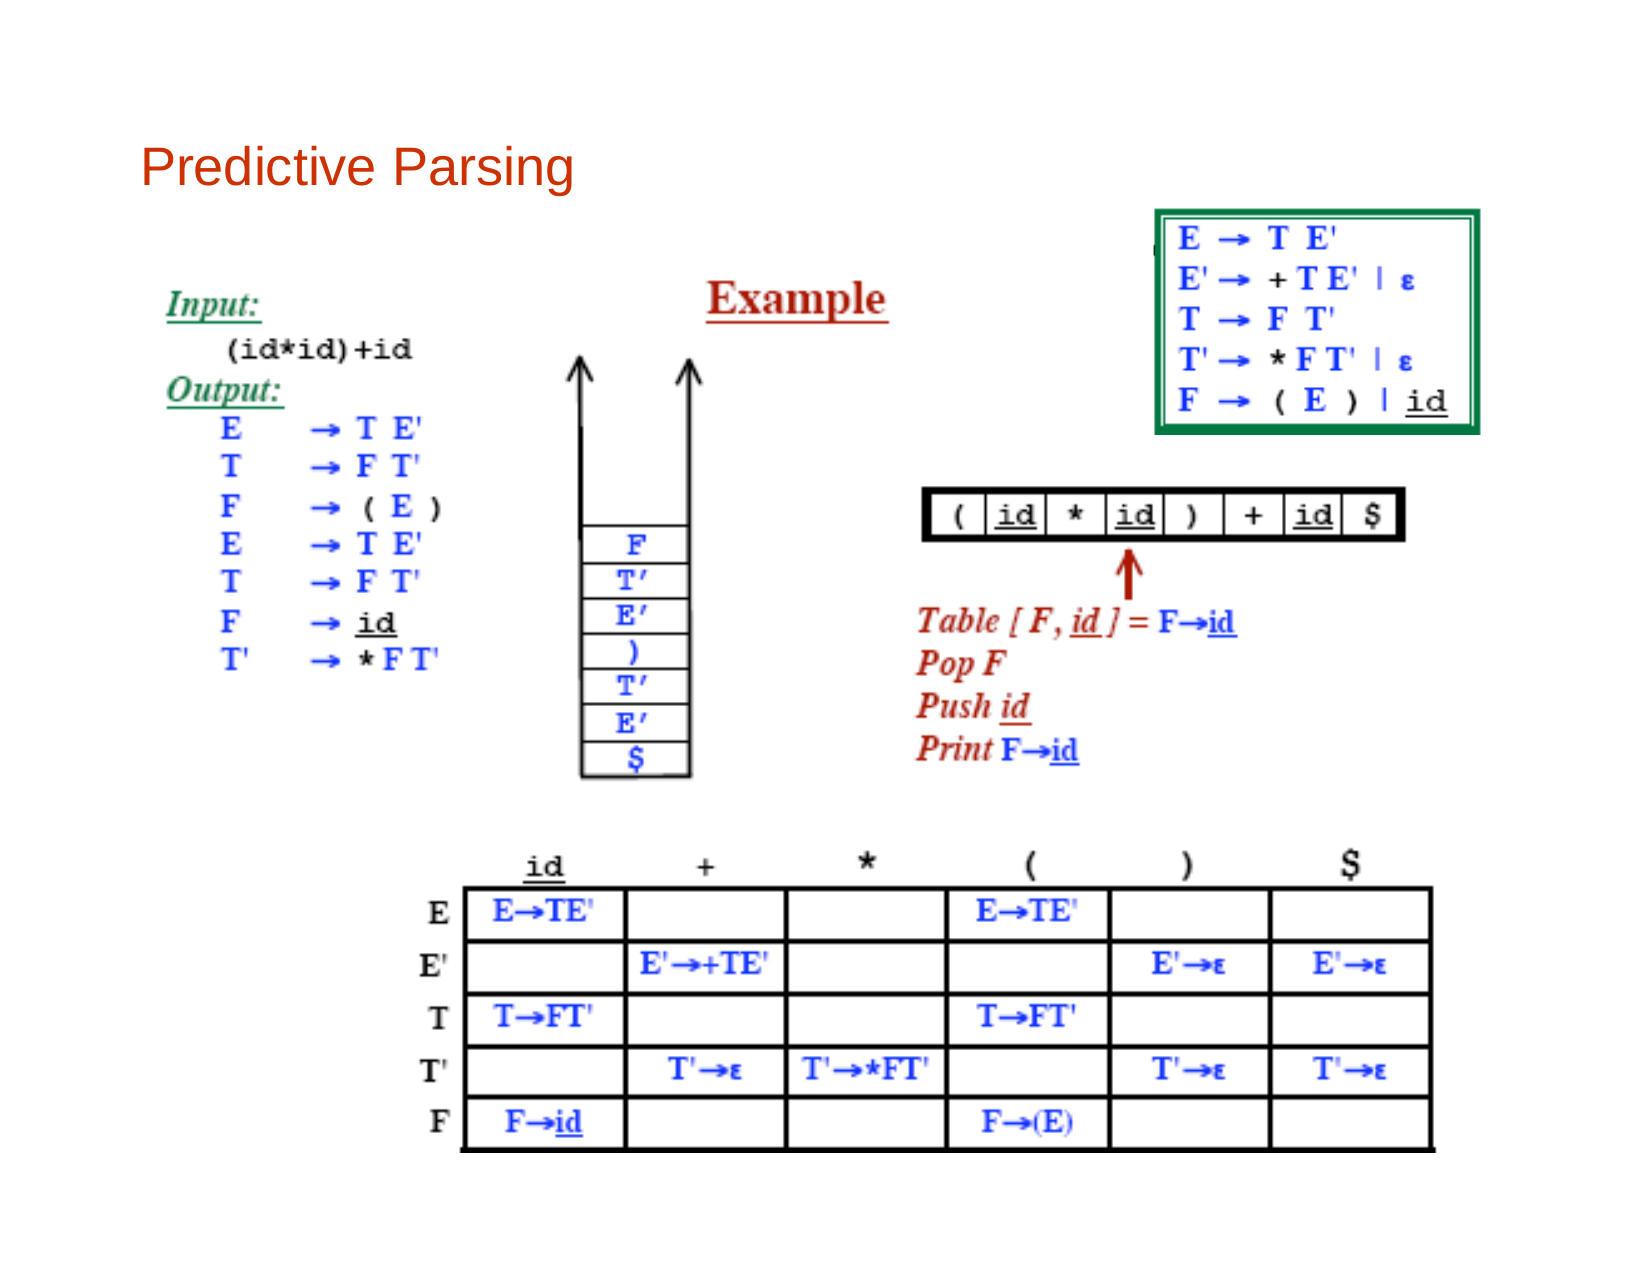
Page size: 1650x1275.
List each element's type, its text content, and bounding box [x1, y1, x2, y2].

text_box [164, 202, 1483, 1153]
title Predictive Parsing [137, 128, 579, 344]
